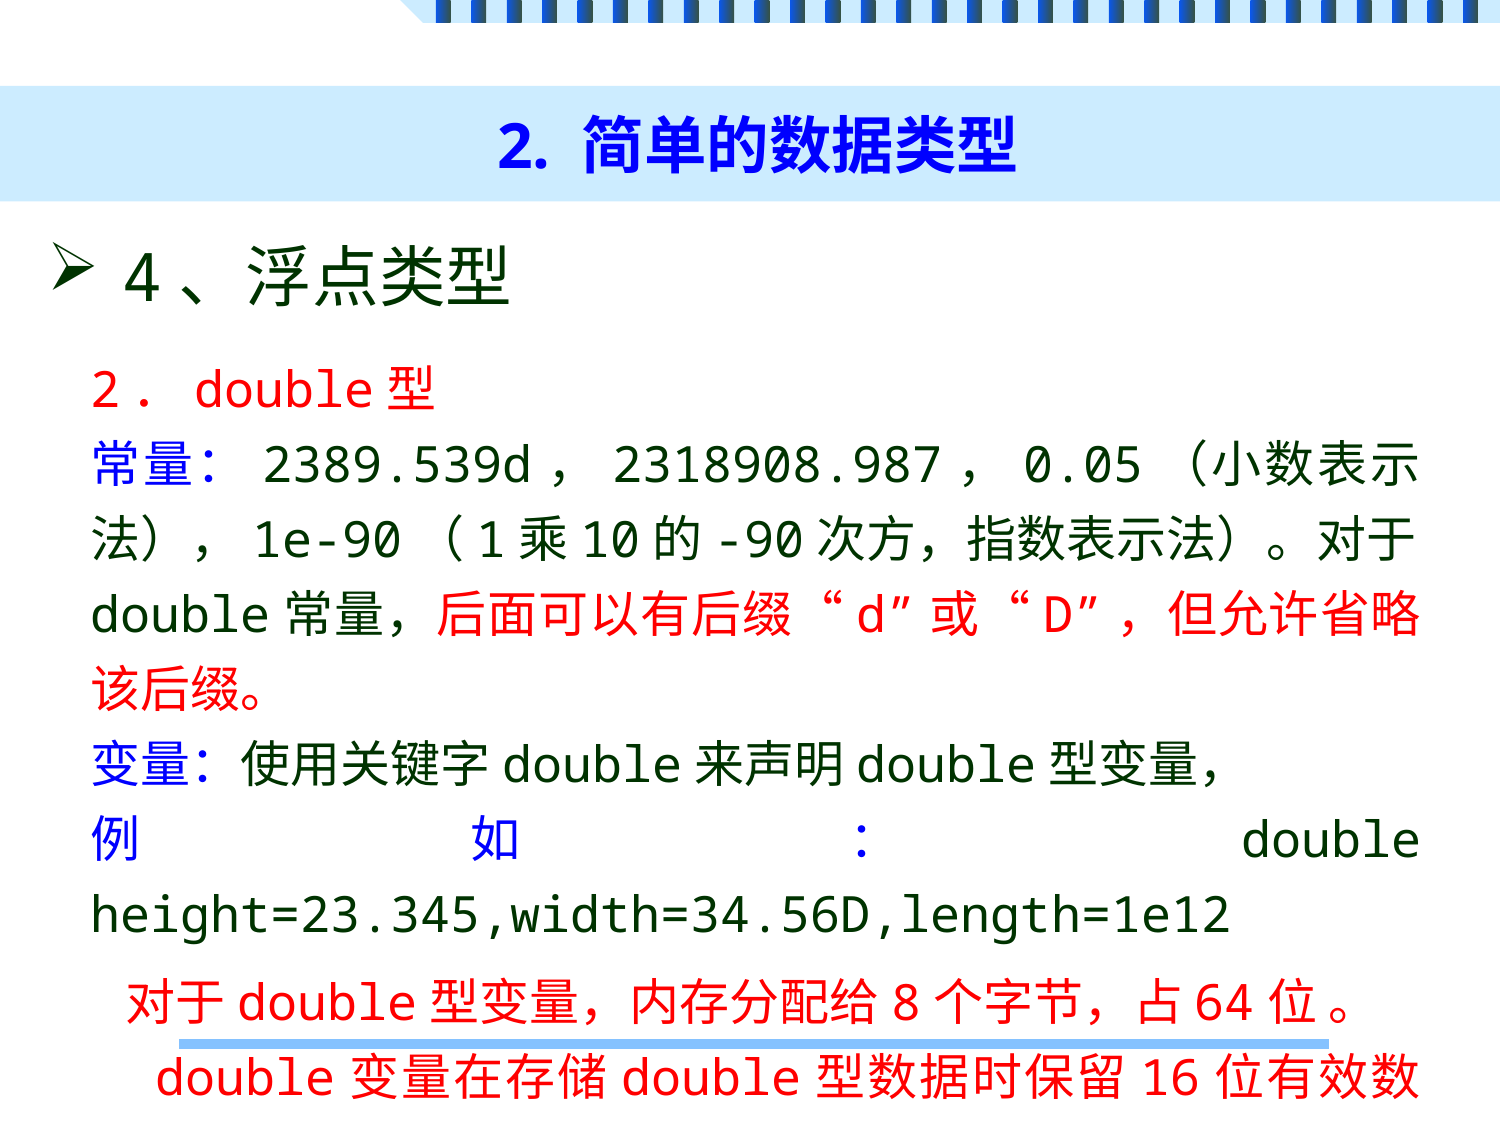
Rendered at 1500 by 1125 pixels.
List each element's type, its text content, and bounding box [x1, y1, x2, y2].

text_box 2．double型 常量：2389.539d，2318908.987，0.05（小数表示法），1e-90（1乘10的-90次方，指数表示法）。对于double常量，后面可以有后缀“d”或“D”，但允许省略该后缀。 变量：使用关键字double来声明double型变量， 例如：double height=23.345,width=34.56D,length=1e12 对于double型变量，内存分配给8个字节，占64位 。 double变量在存储double型数据时保留16位有效数字。 [75, 335, 1436, 1125]
text_box 4、浮点类型 [33, 227, 1412, 323]
title 2. 简单的数据类型 [0, 85, 1500, 202]
